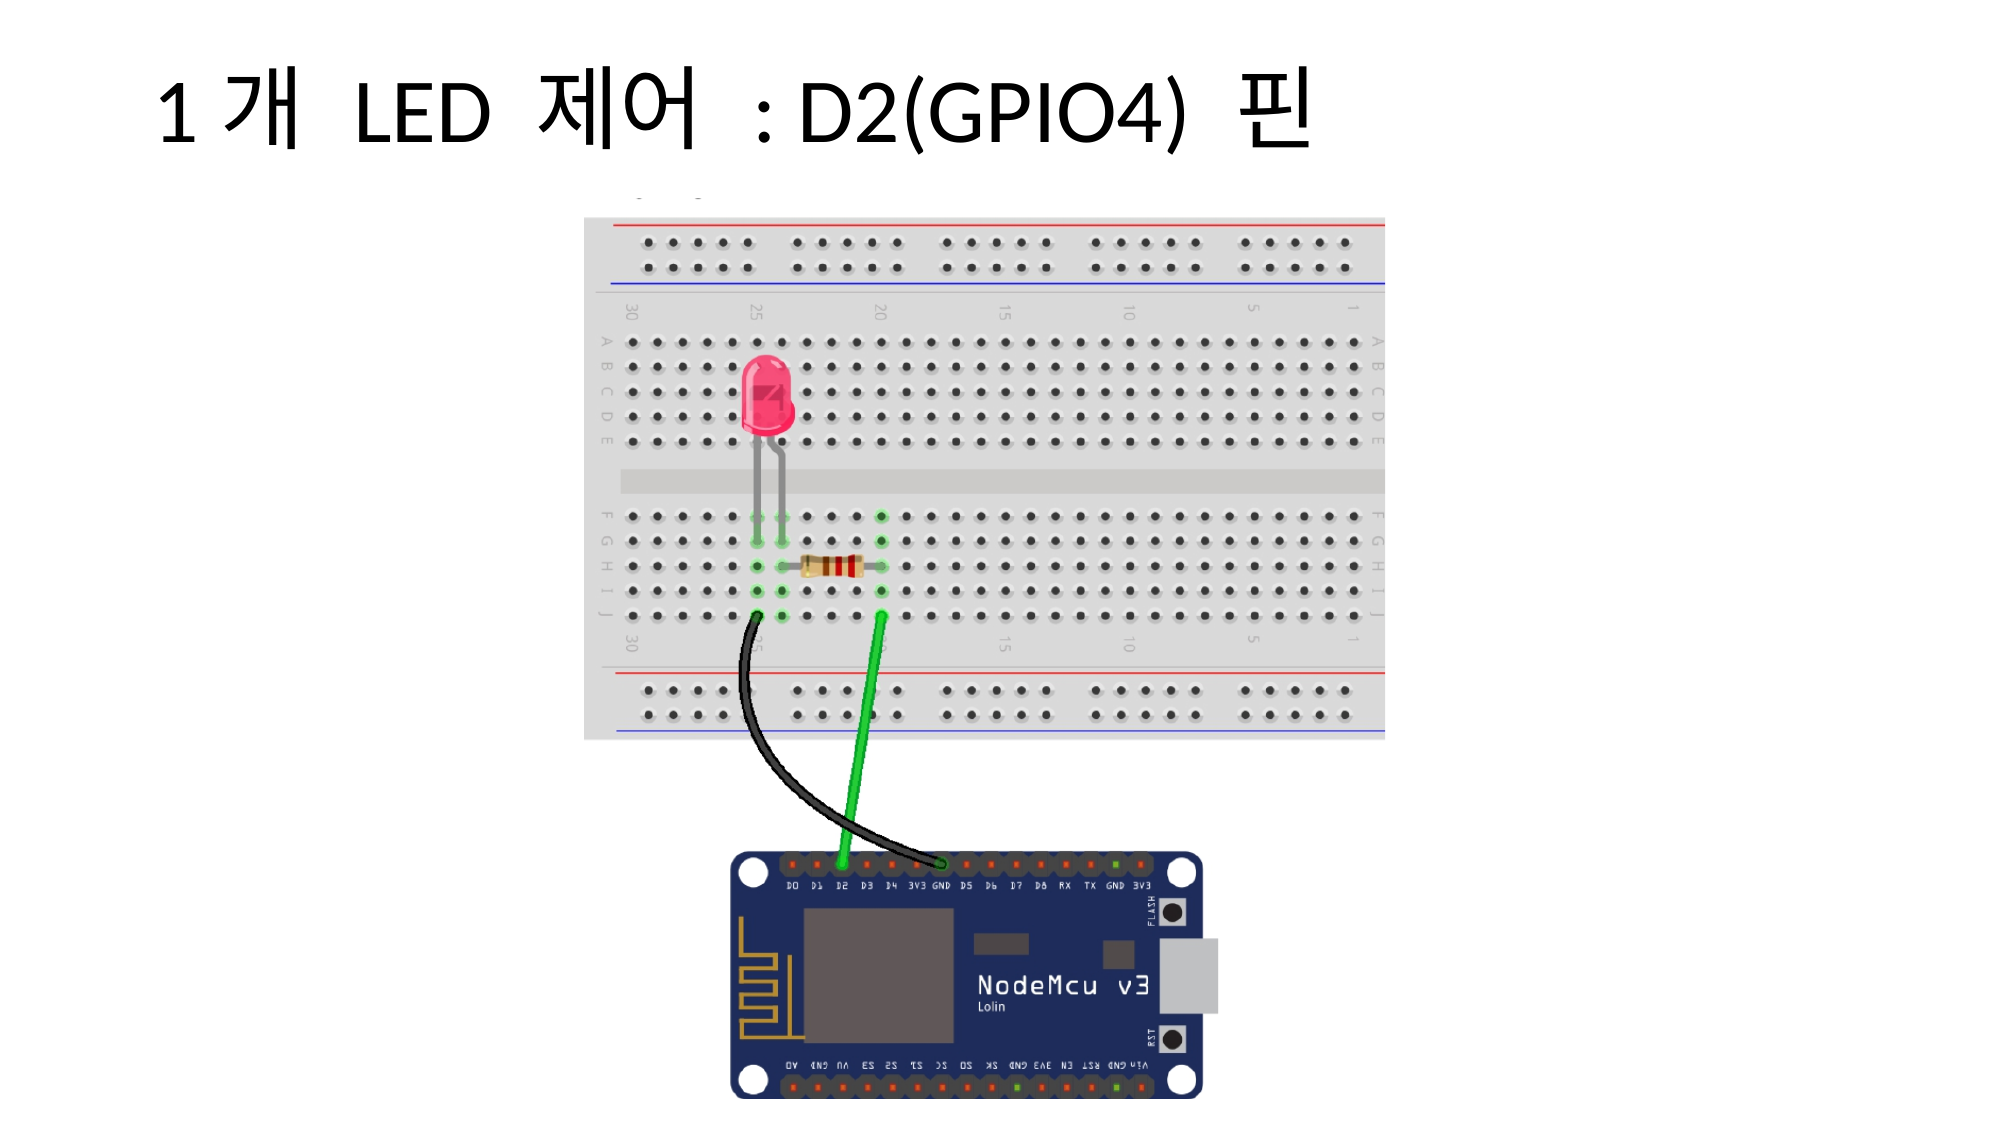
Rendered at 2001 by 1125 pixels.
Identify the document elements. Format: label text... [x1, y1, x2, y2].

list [583, 198, 1385, 1099]
title 1개 LED 제어 : D2(GPIO4) 핀 [137, 4, 1863, 222]
